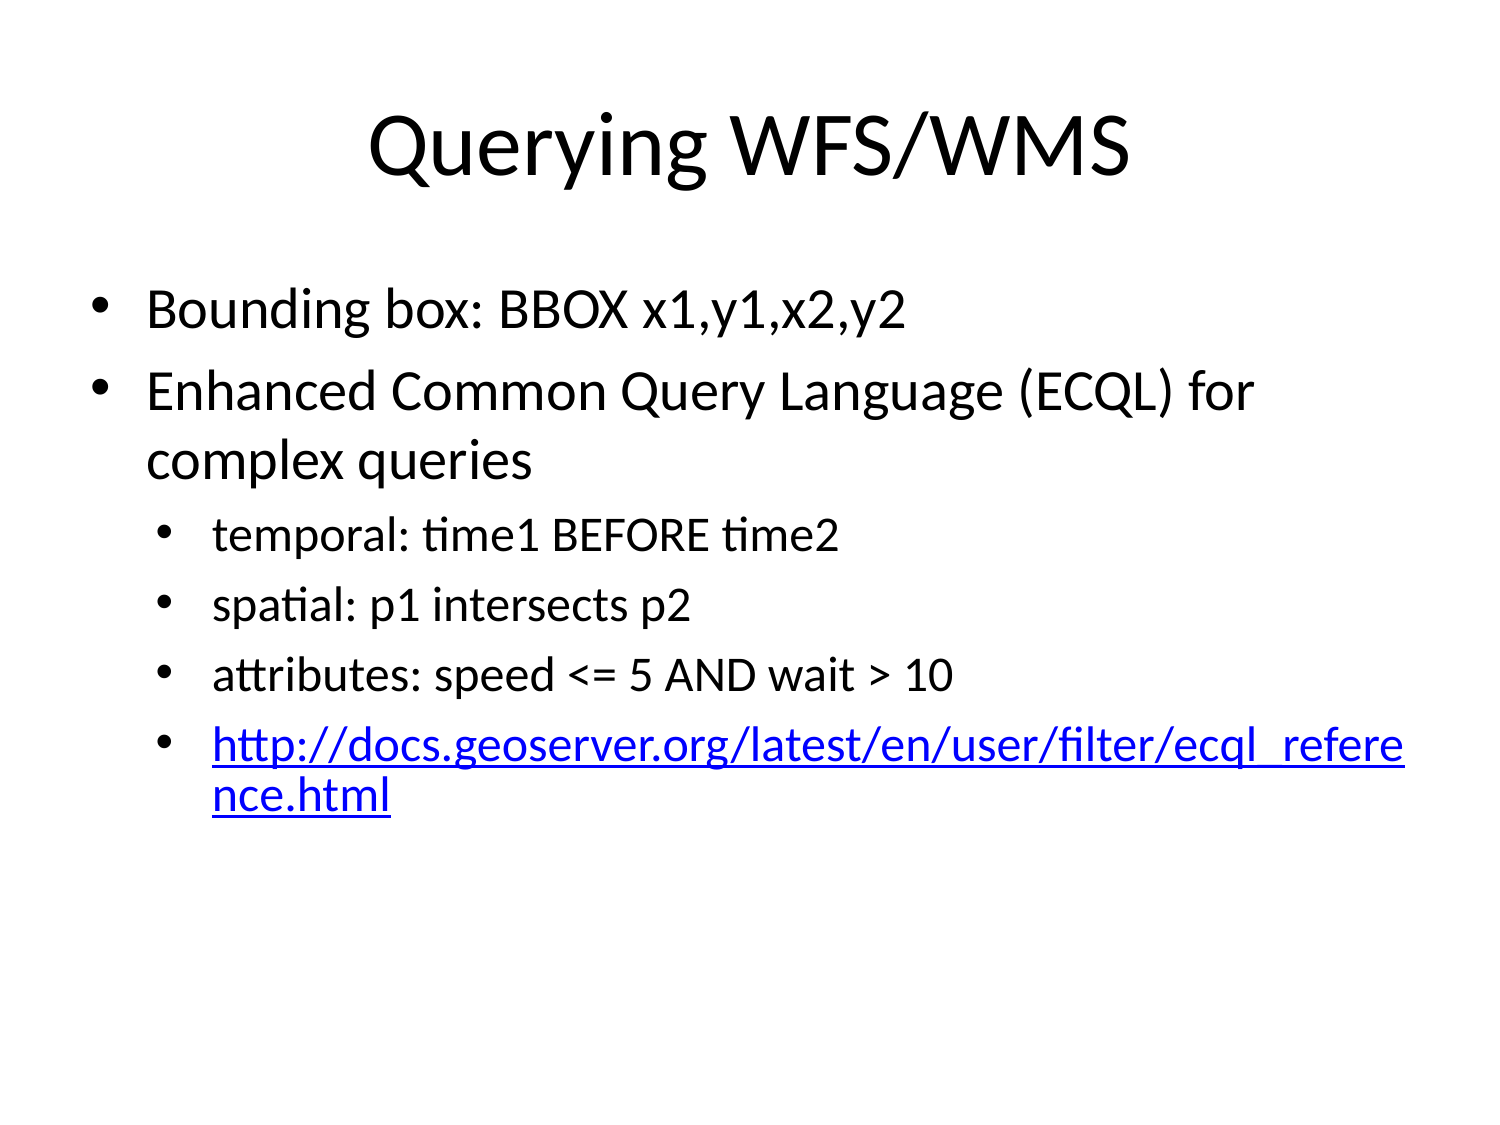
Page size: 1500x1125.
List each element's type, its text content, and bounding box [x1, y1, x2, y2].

title Querying WFS/WMS [75, 45, 1425, 233]
list Bounding box: BBOX x1,y1,x2,y2 Enhanced Common Query Language (ECQL) for complex queries temporal: time1 BEFORE time2 spatial: p1 intersects p2 attributes: speed <= 5 AND wait > 10 http://docs.geoserver.org/latest/en/user/filter/ecql_reference.html [75, 262, 1425, 1005]
